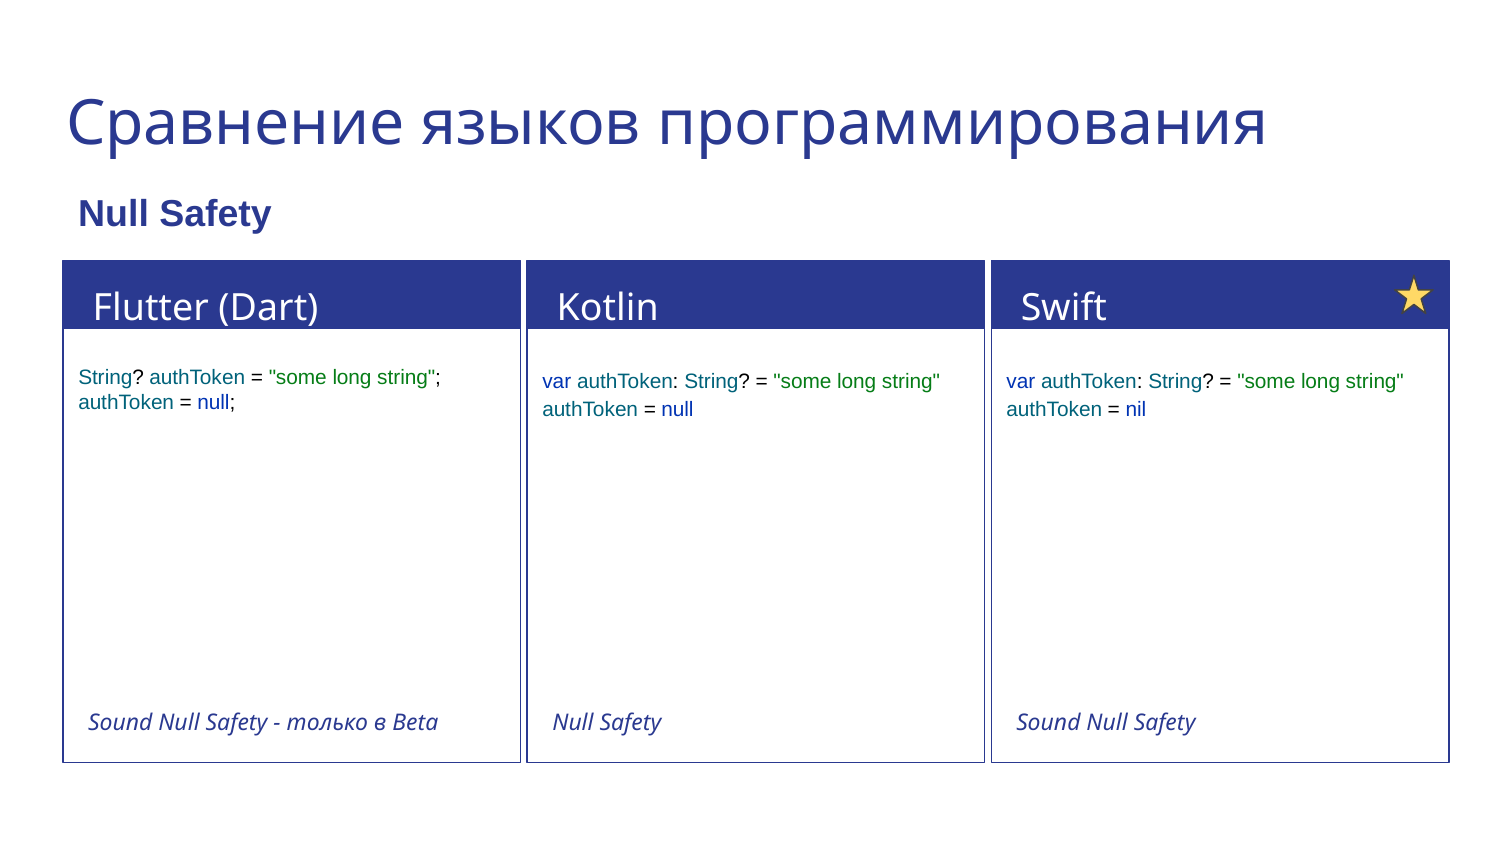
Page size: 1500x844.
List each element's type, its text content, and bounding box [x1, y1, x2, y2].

text_box Null Safety [63, 166, 676, 249]
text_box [62, 260, 521, 763]
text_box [991, 260, 1450, 763]
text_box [527, 260, 986, 763]
title Сравнение языков программирования [51, 67, 1449, 167]
